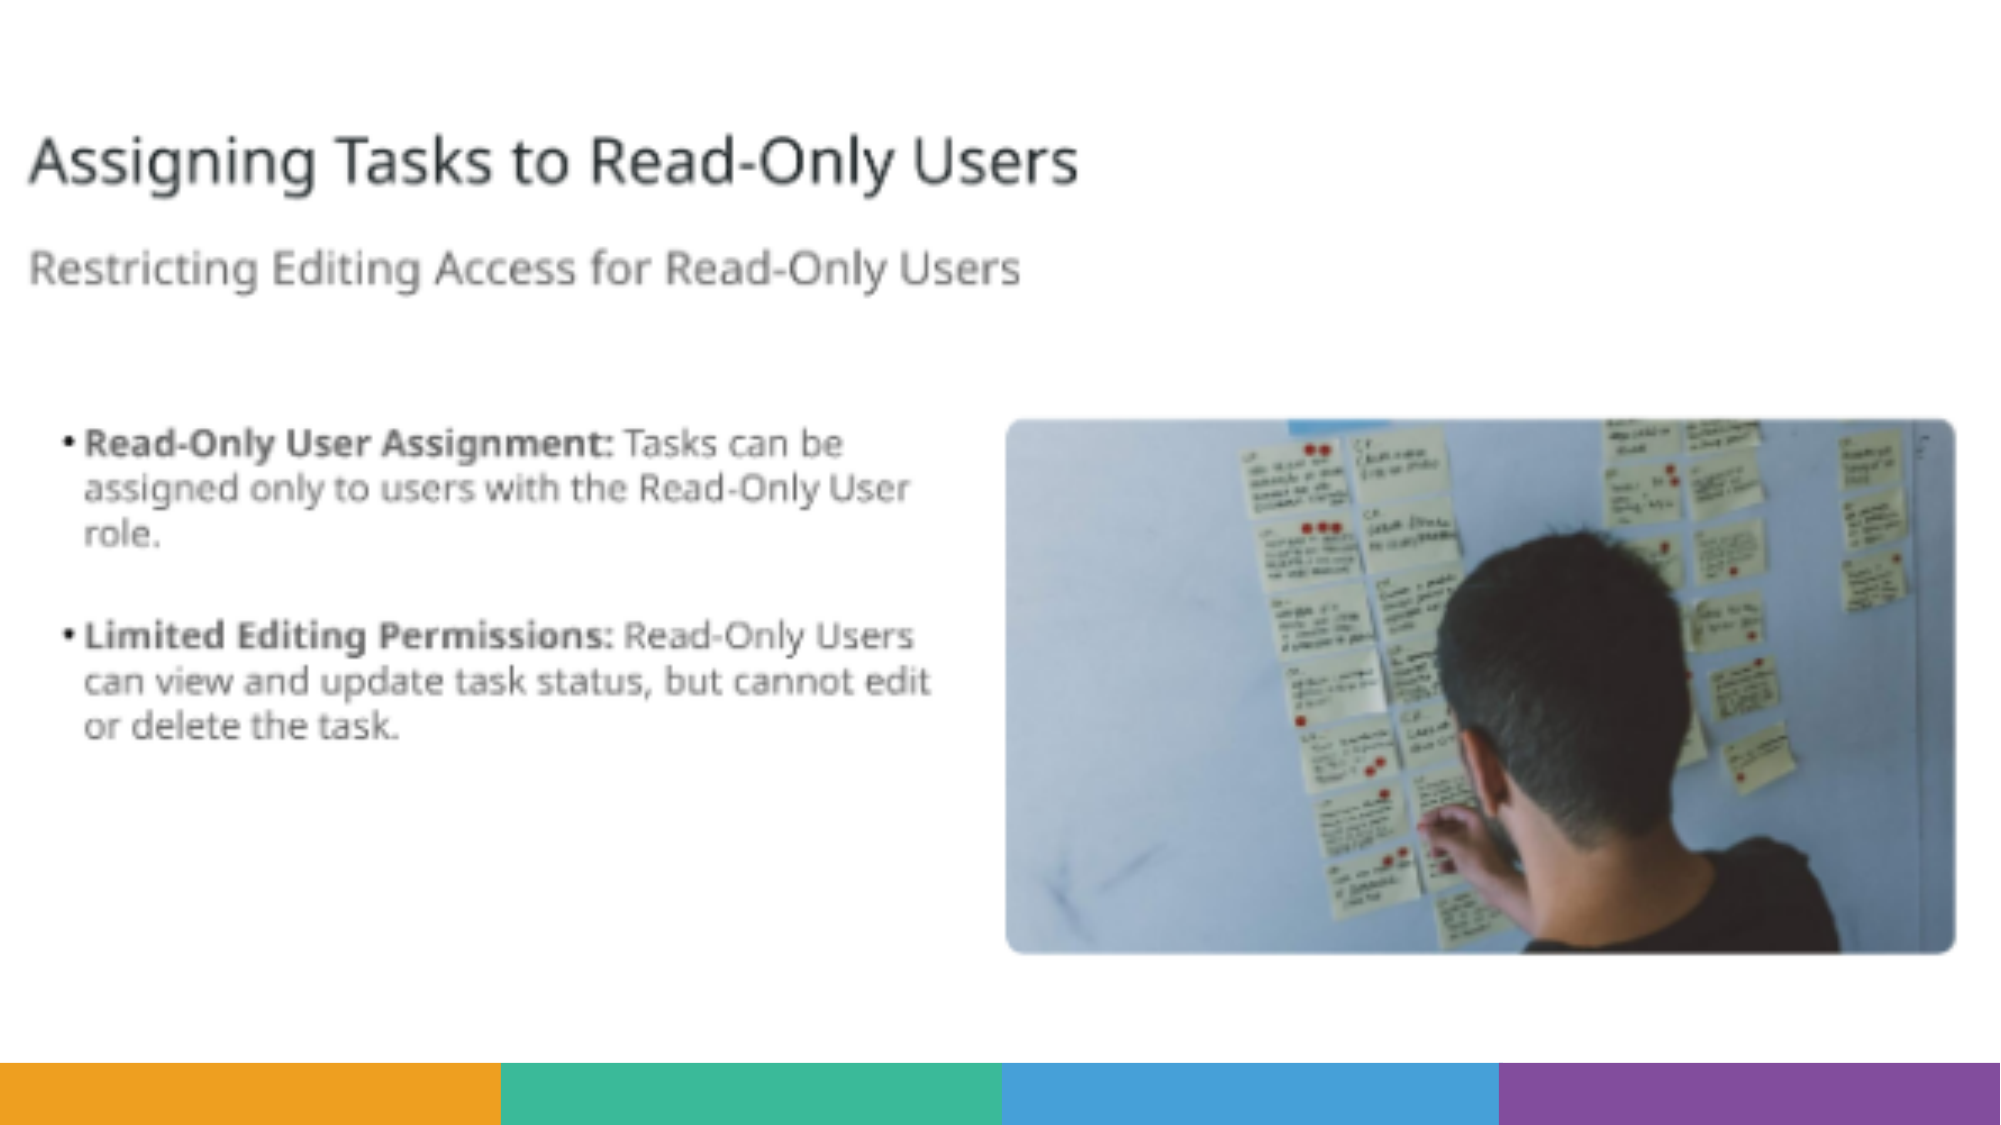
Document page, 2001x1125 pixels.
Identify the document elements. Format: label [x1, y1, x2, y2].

list [19, 90, 1981, 973]
